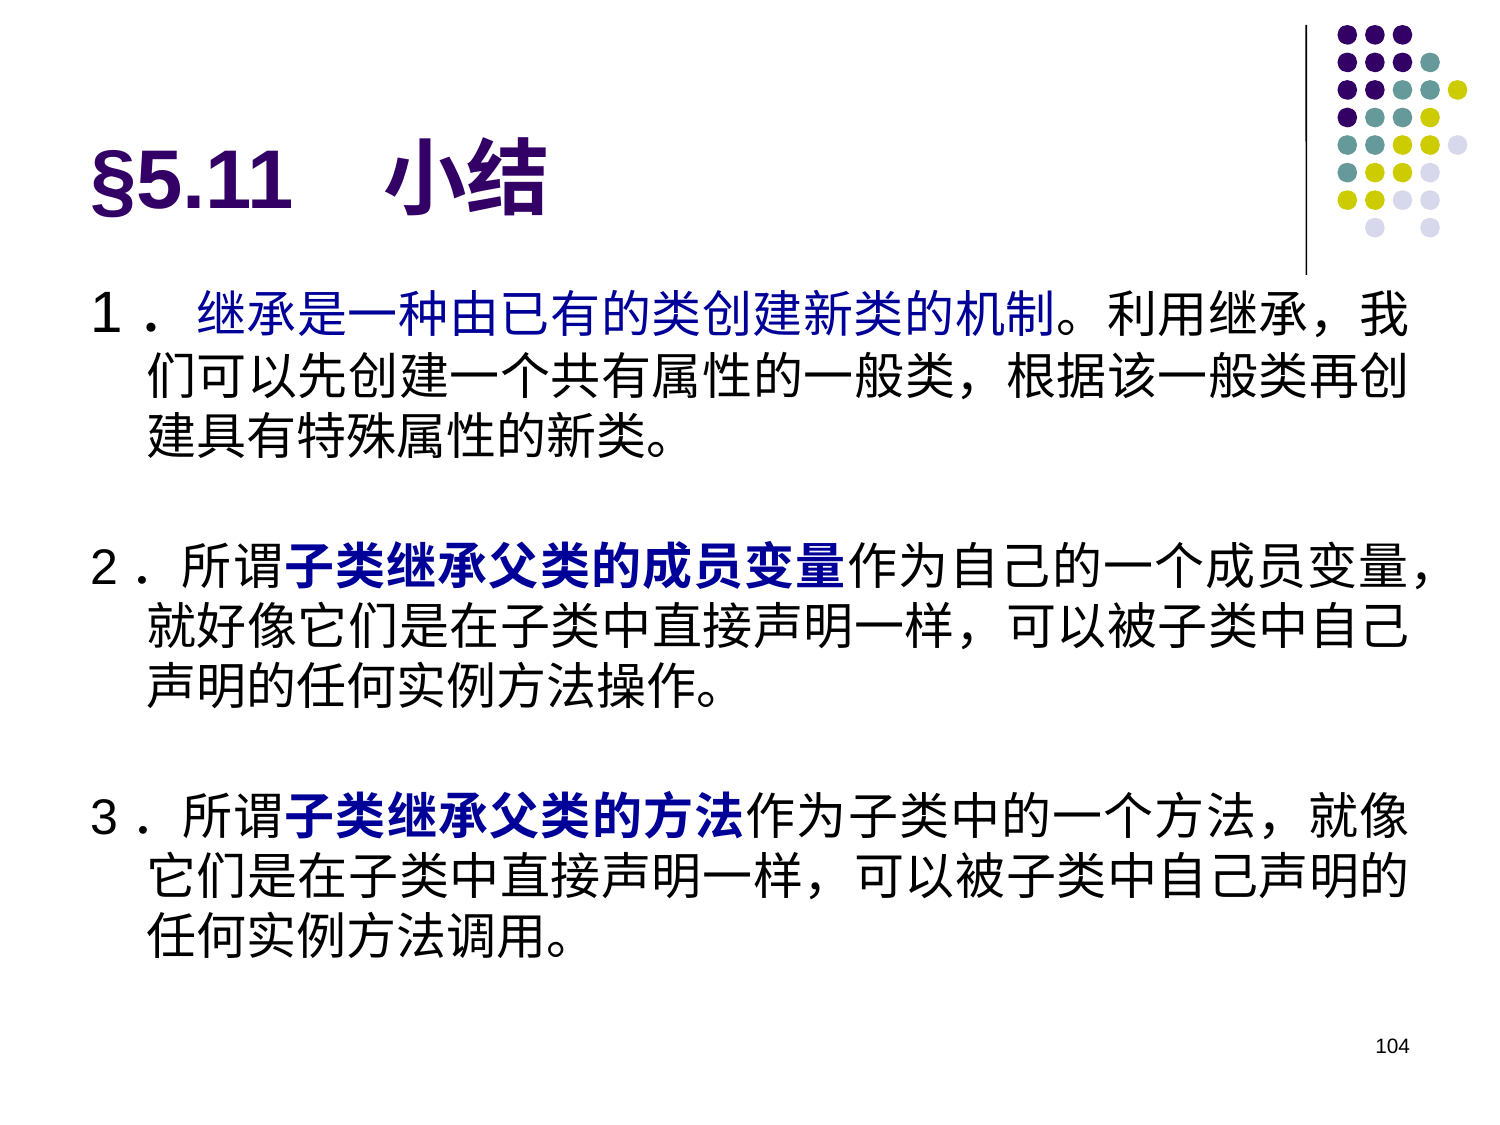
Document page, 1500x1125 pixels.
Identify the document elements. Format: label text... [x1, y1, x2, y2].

slide_number 104 [1074, 1024, 1426, 1101]
title §5.11 小结 [74, 19, 1313, 233]
list 1．继承是一种由已有的类创建新类的机制。利用继承，我们可以先创建一个共有属性的一般类，根据该一般类再创建具有特殊属性的新类。 2．所谓子类继承父类的成员变量作为自己的一个成员变量，就好像它们是在子类中直接声明一样，可以被子类中自己声明的任何实例方法操作。 3．所谓子类继承父类的方法作为子类中的一个方法，就像它们是在子类中直接声明一样，可以被子类中自己声明的任何实例方法调用。 [74, 266, 1426, 1006]
